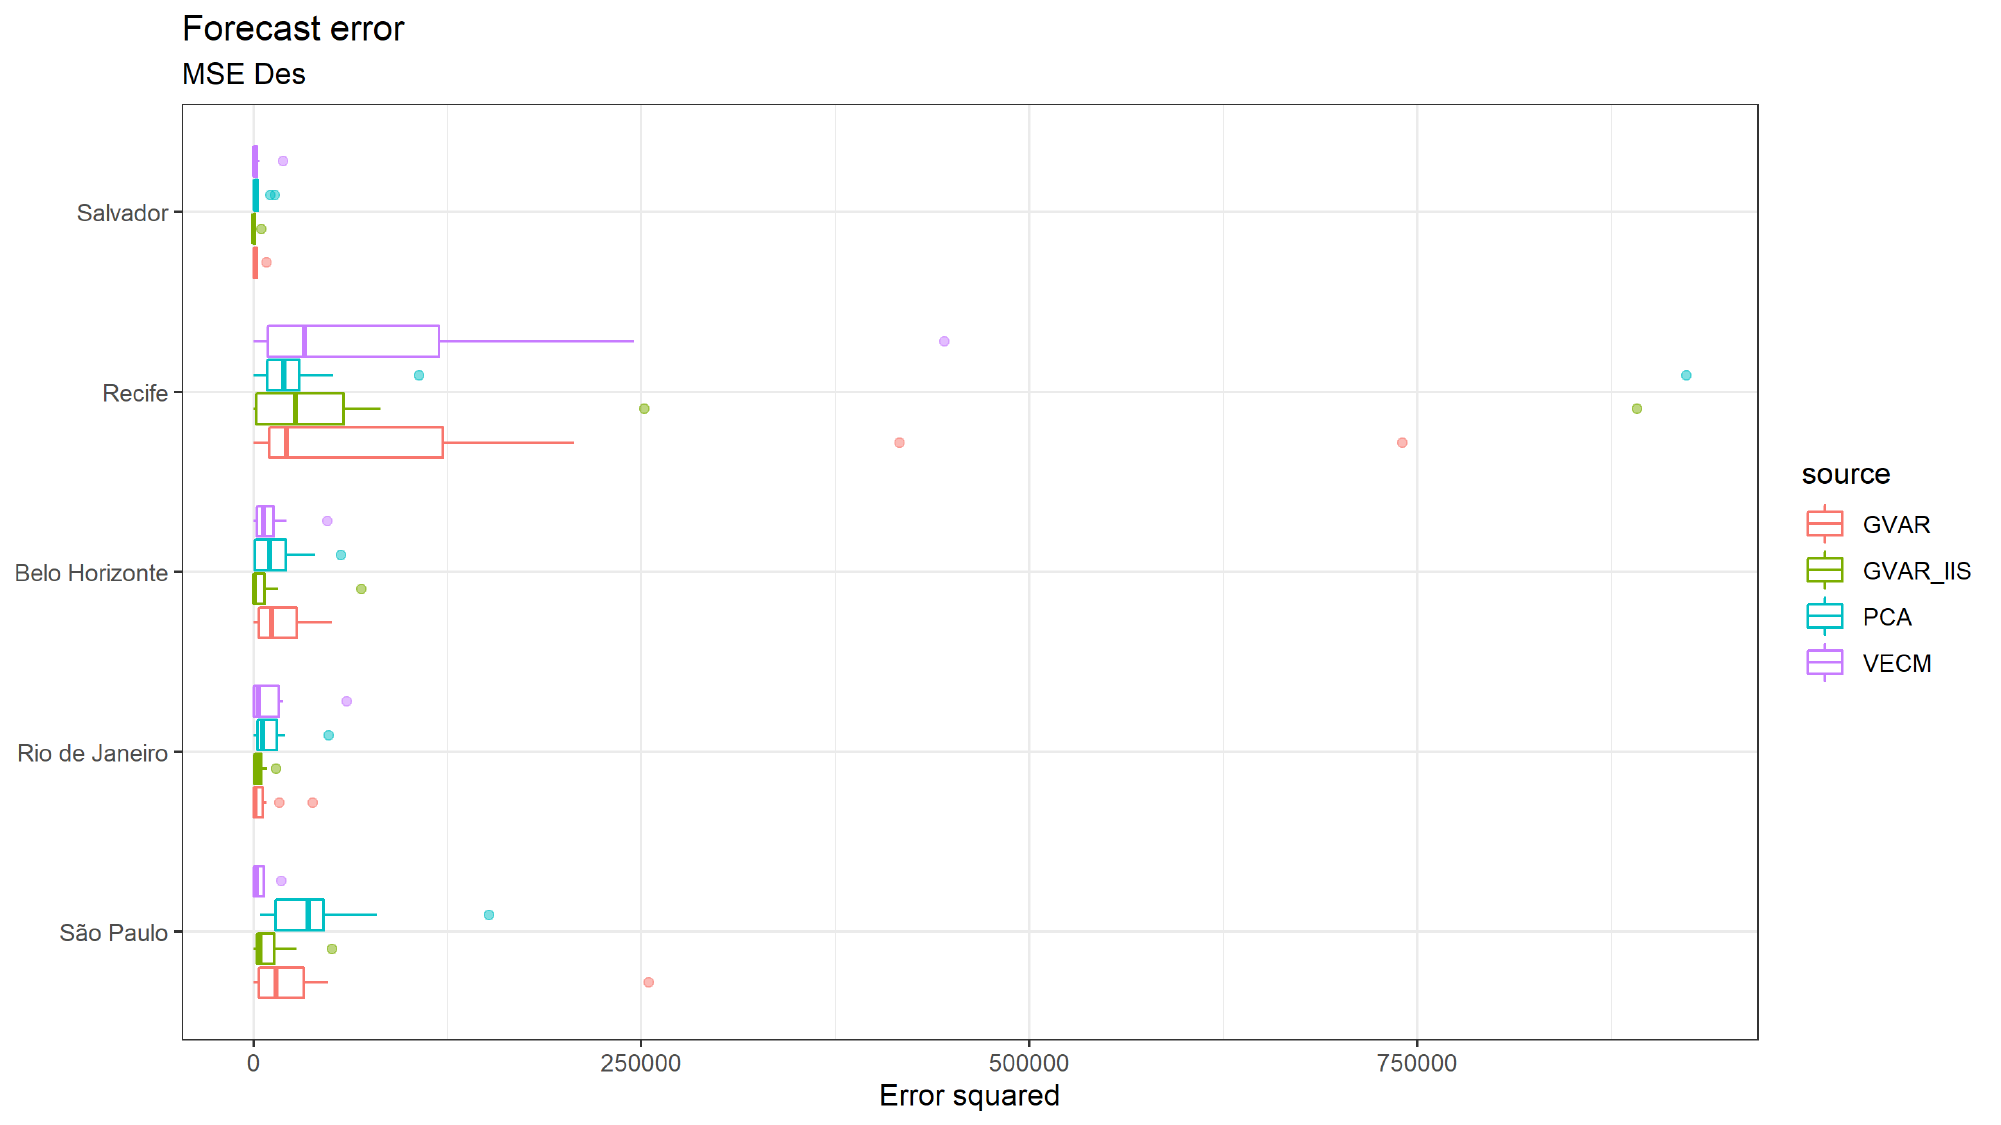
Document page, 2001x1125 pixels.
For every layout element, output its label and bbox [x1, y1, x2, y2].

list [0, 0, 2000, 1125]
